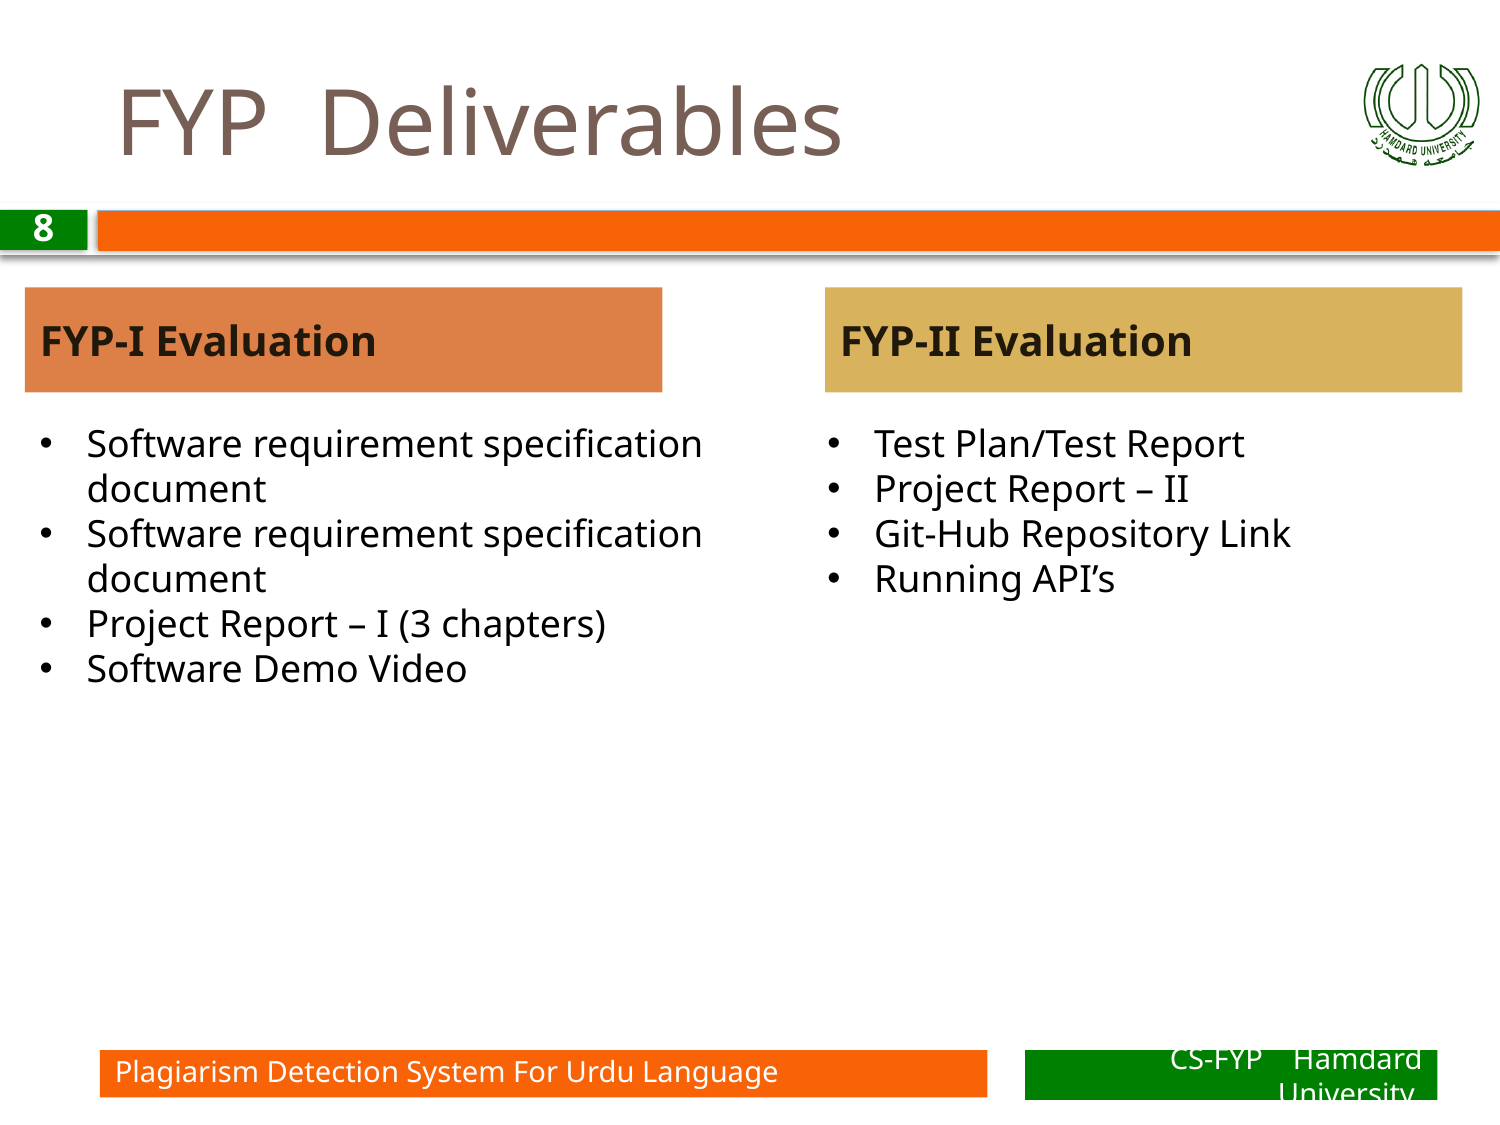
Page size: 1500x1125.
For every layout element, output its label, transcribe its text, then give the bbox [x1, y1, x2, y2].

text_box FYP-I Evaluation [24, 287, 663, 393]
picture [1362, 62, 1483, 168]
text_box Test Plan/Test Report Project Report – II Git-Hub Repository Link Running API’s [812, 412, 1450, 653]
slide_number 8 [0, 209, 88, 250]
title FYP Deliverables [100, 37, 1350, 200]
text_box Software requirement specification document Software requirement specification document Project Report – I (3 chapters) Software Demo Video [24, 412, 775, 788]
footer Plagiarism Detection System For Urdu Language [99, 1050, 988, 1098]
text_box FYP-II Evaluation [825, 287, 1463, 393]
slide_number CS-FYP Hamdard University [1025, 1050, 1438, 1100]
